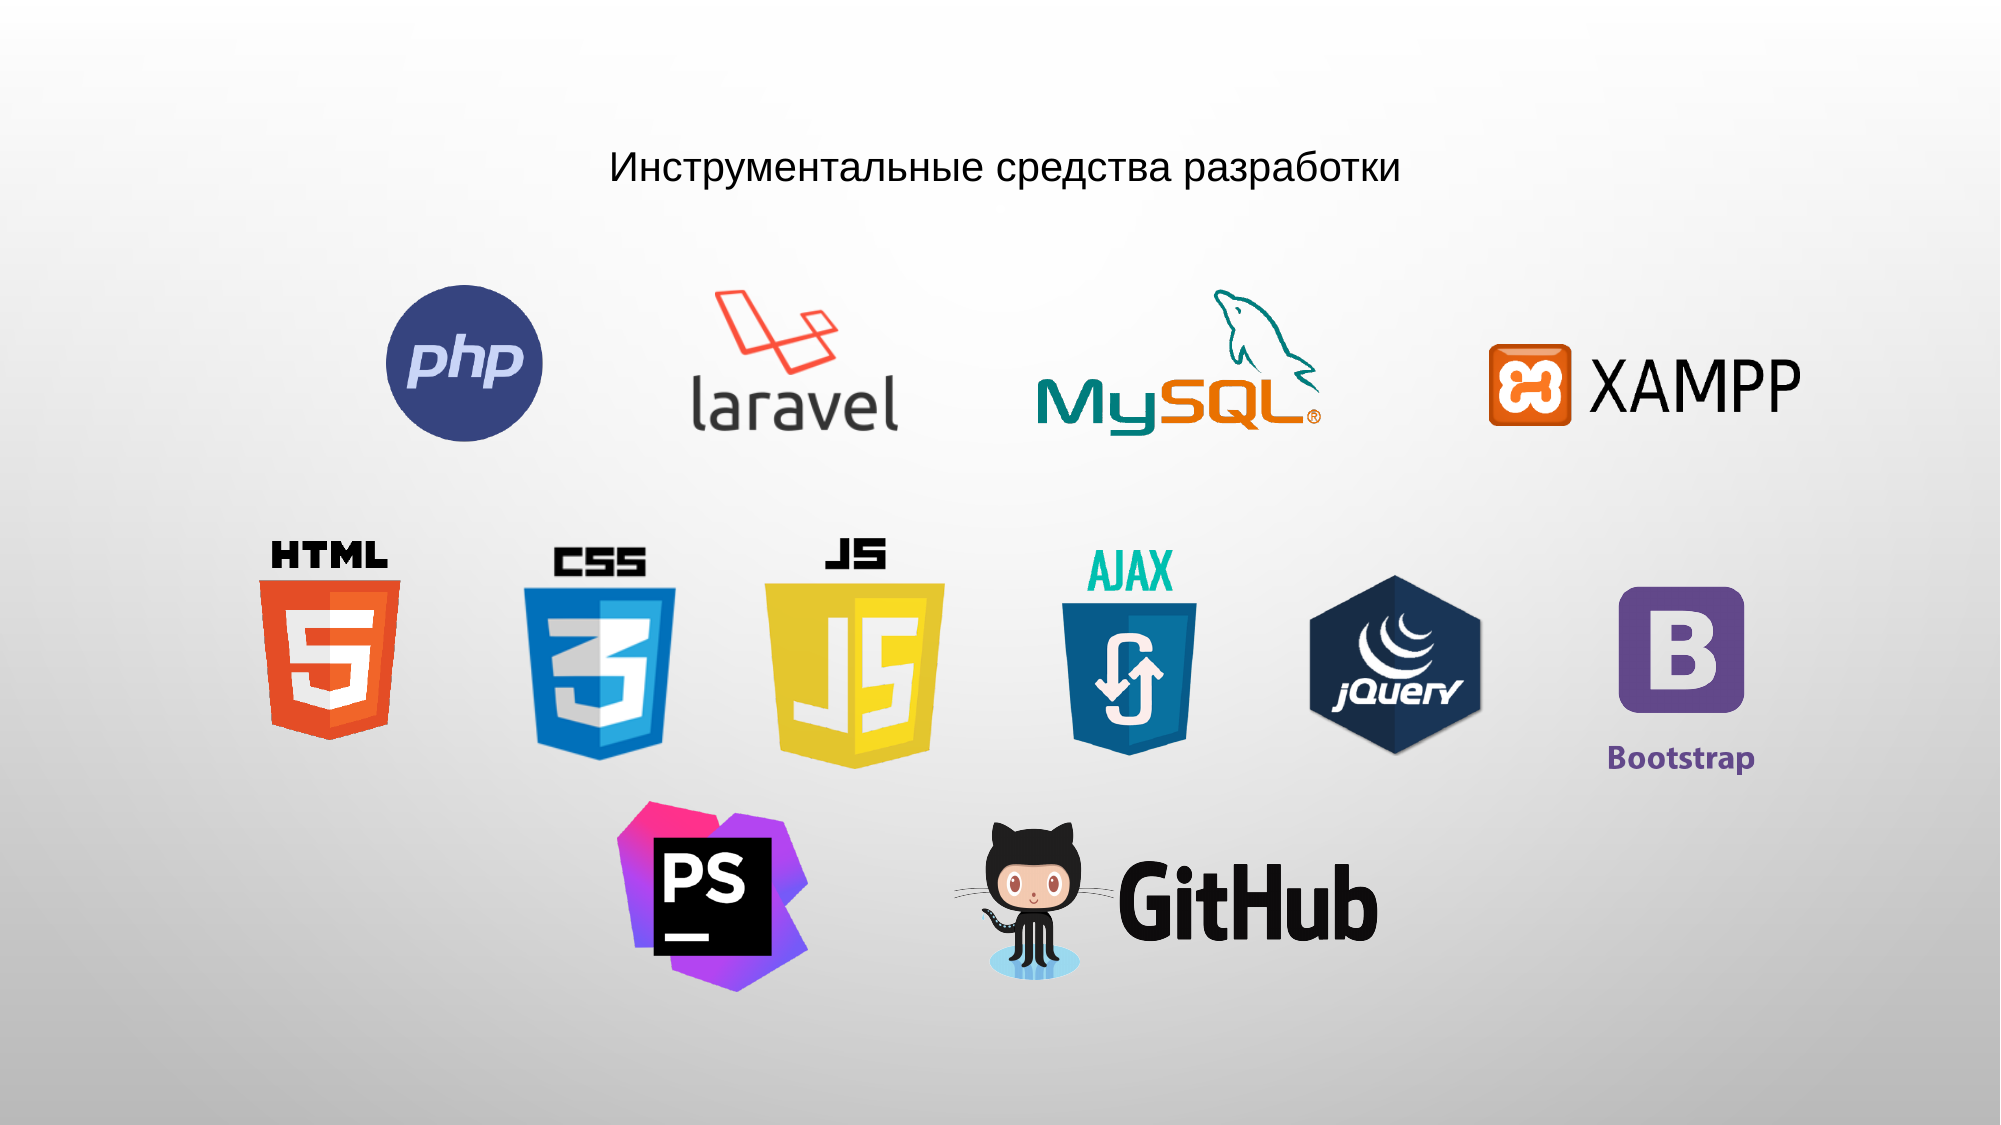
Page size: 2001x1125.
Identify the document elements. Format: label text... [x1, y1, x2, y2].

text_box Инструментальные средства разработки [594, 132, 1417, 197]
picture [0, 0, 2000, 1125]
